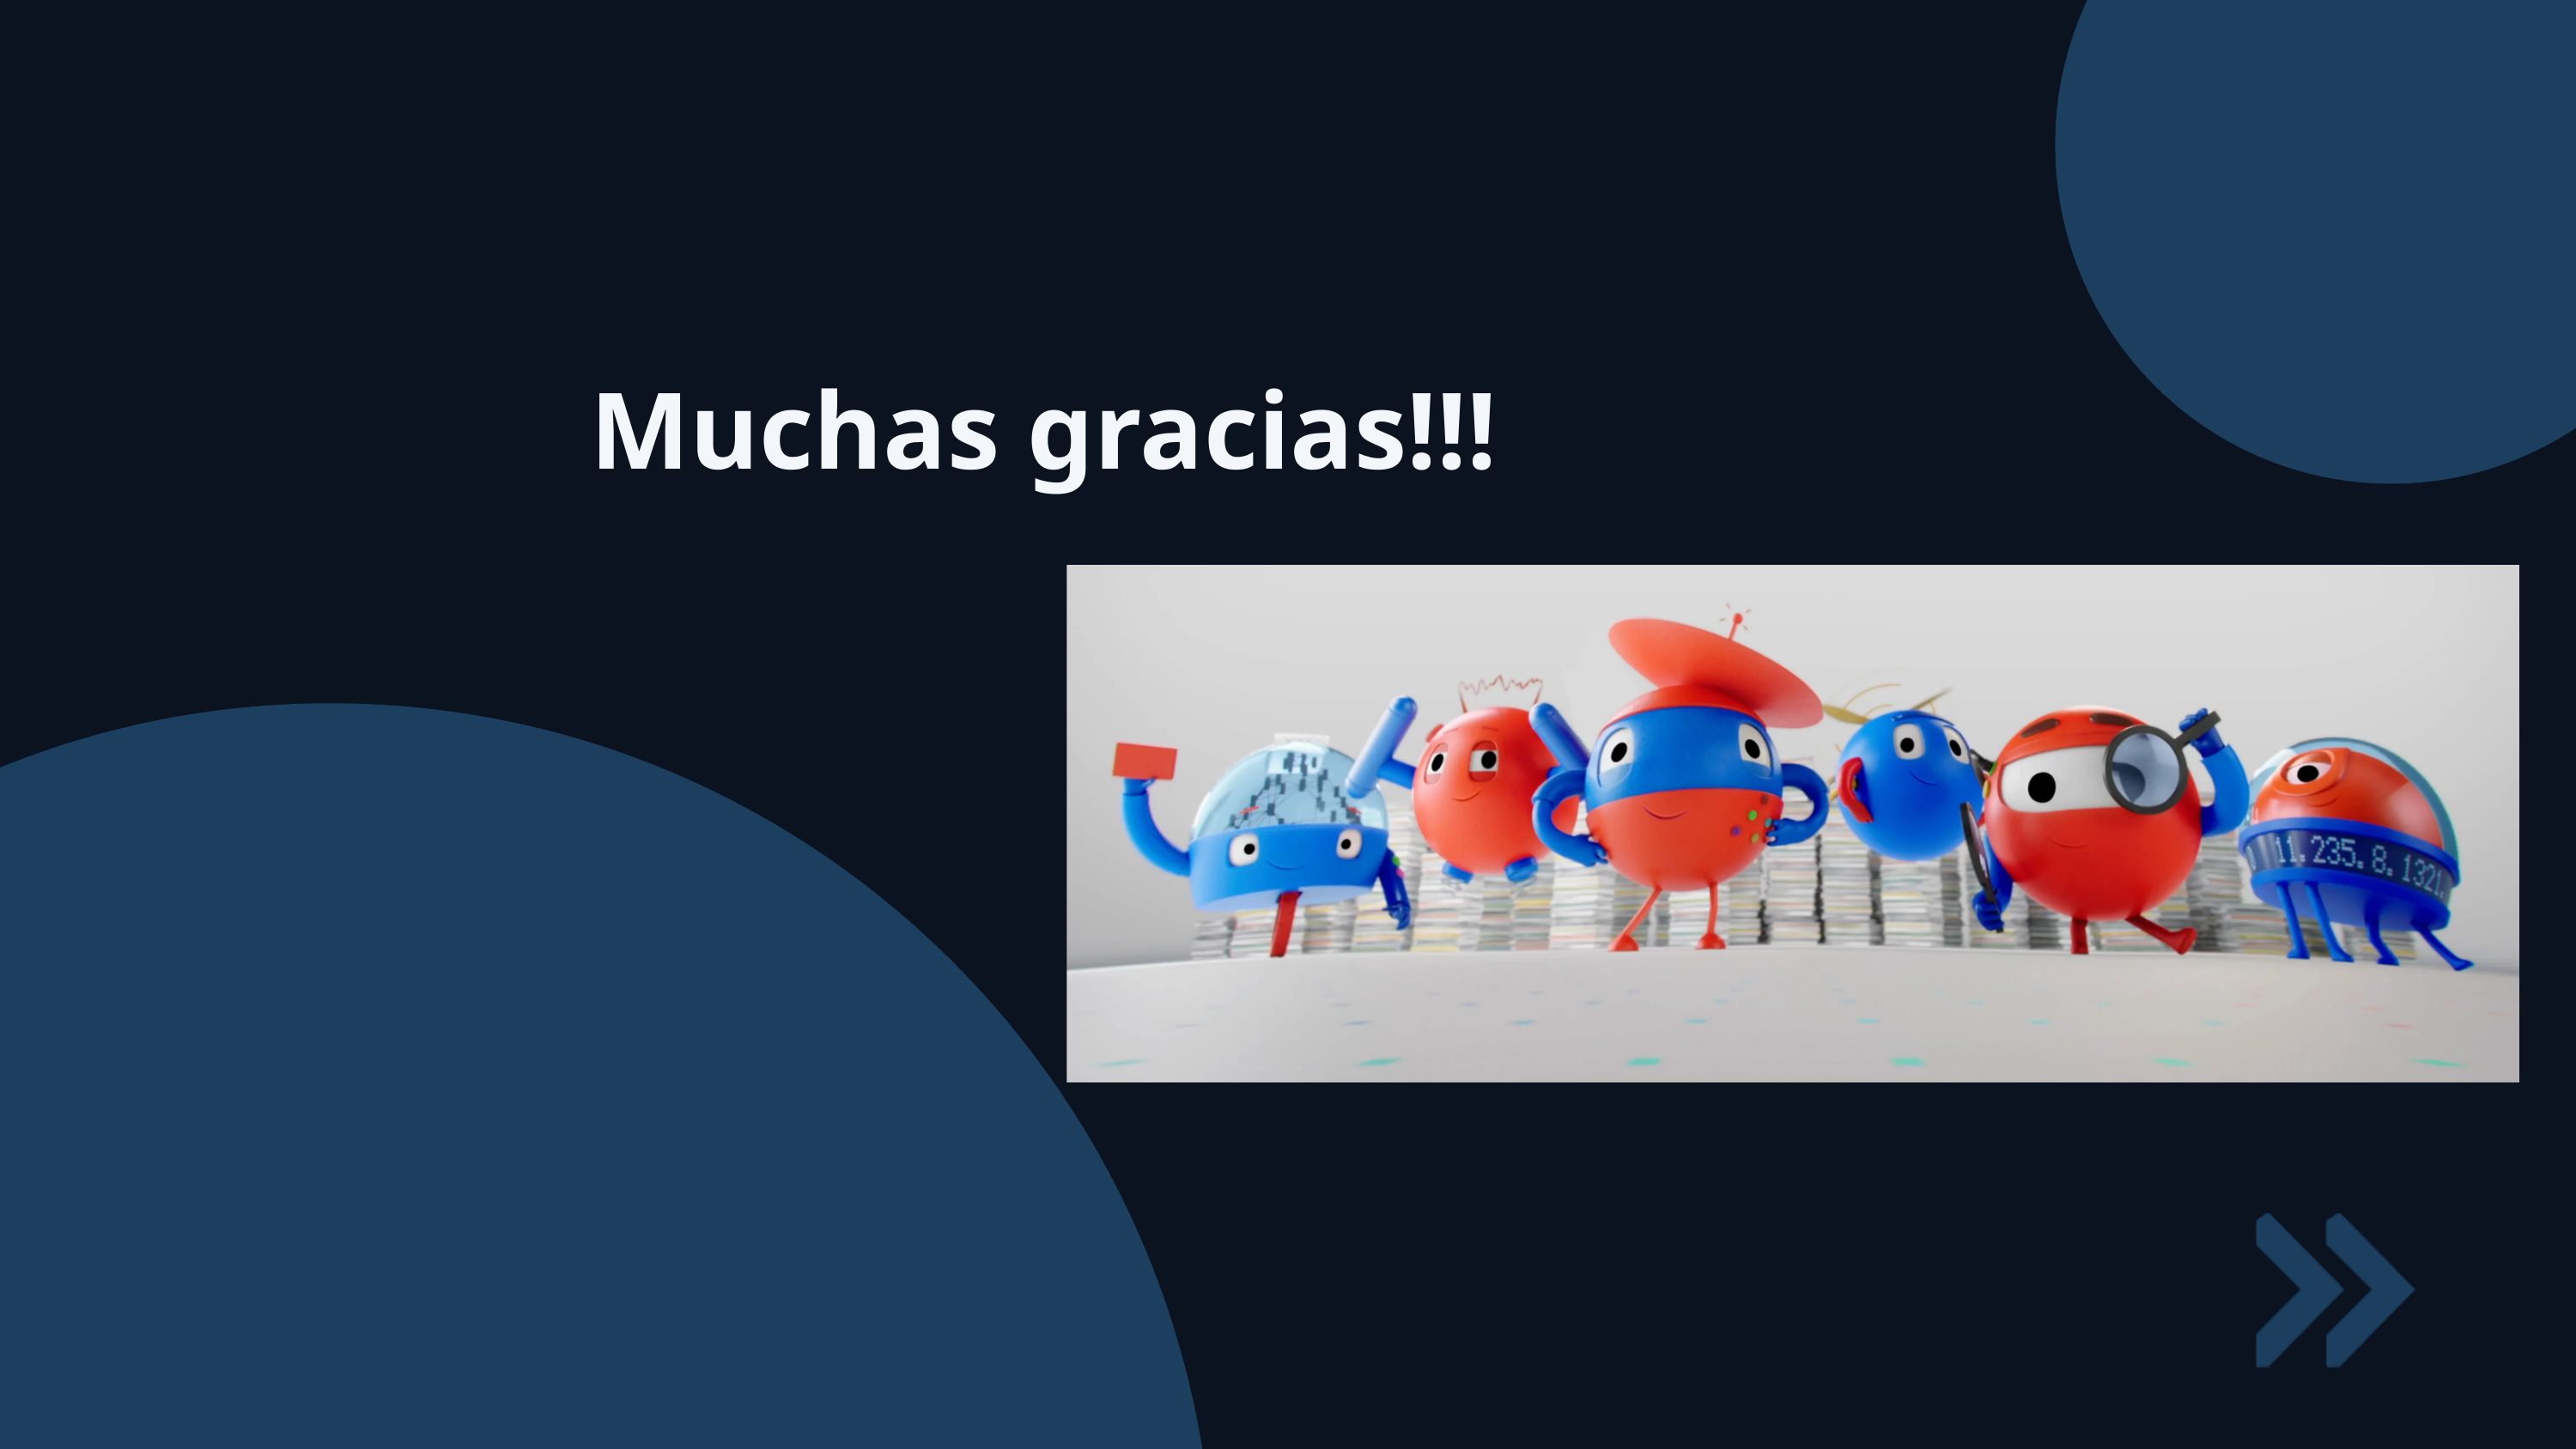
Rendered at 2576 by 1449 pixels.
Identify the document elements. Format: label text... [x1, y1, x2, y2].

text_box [0, 703, 1215, 1449]
text_box [1066, 565, 2519, 1082]
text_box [2055, 0, 2576, 484]
text_box [2256, 1213, 2415, 1367]
text_box Muchas gracias!!! [590, 342, 1838, 490]
